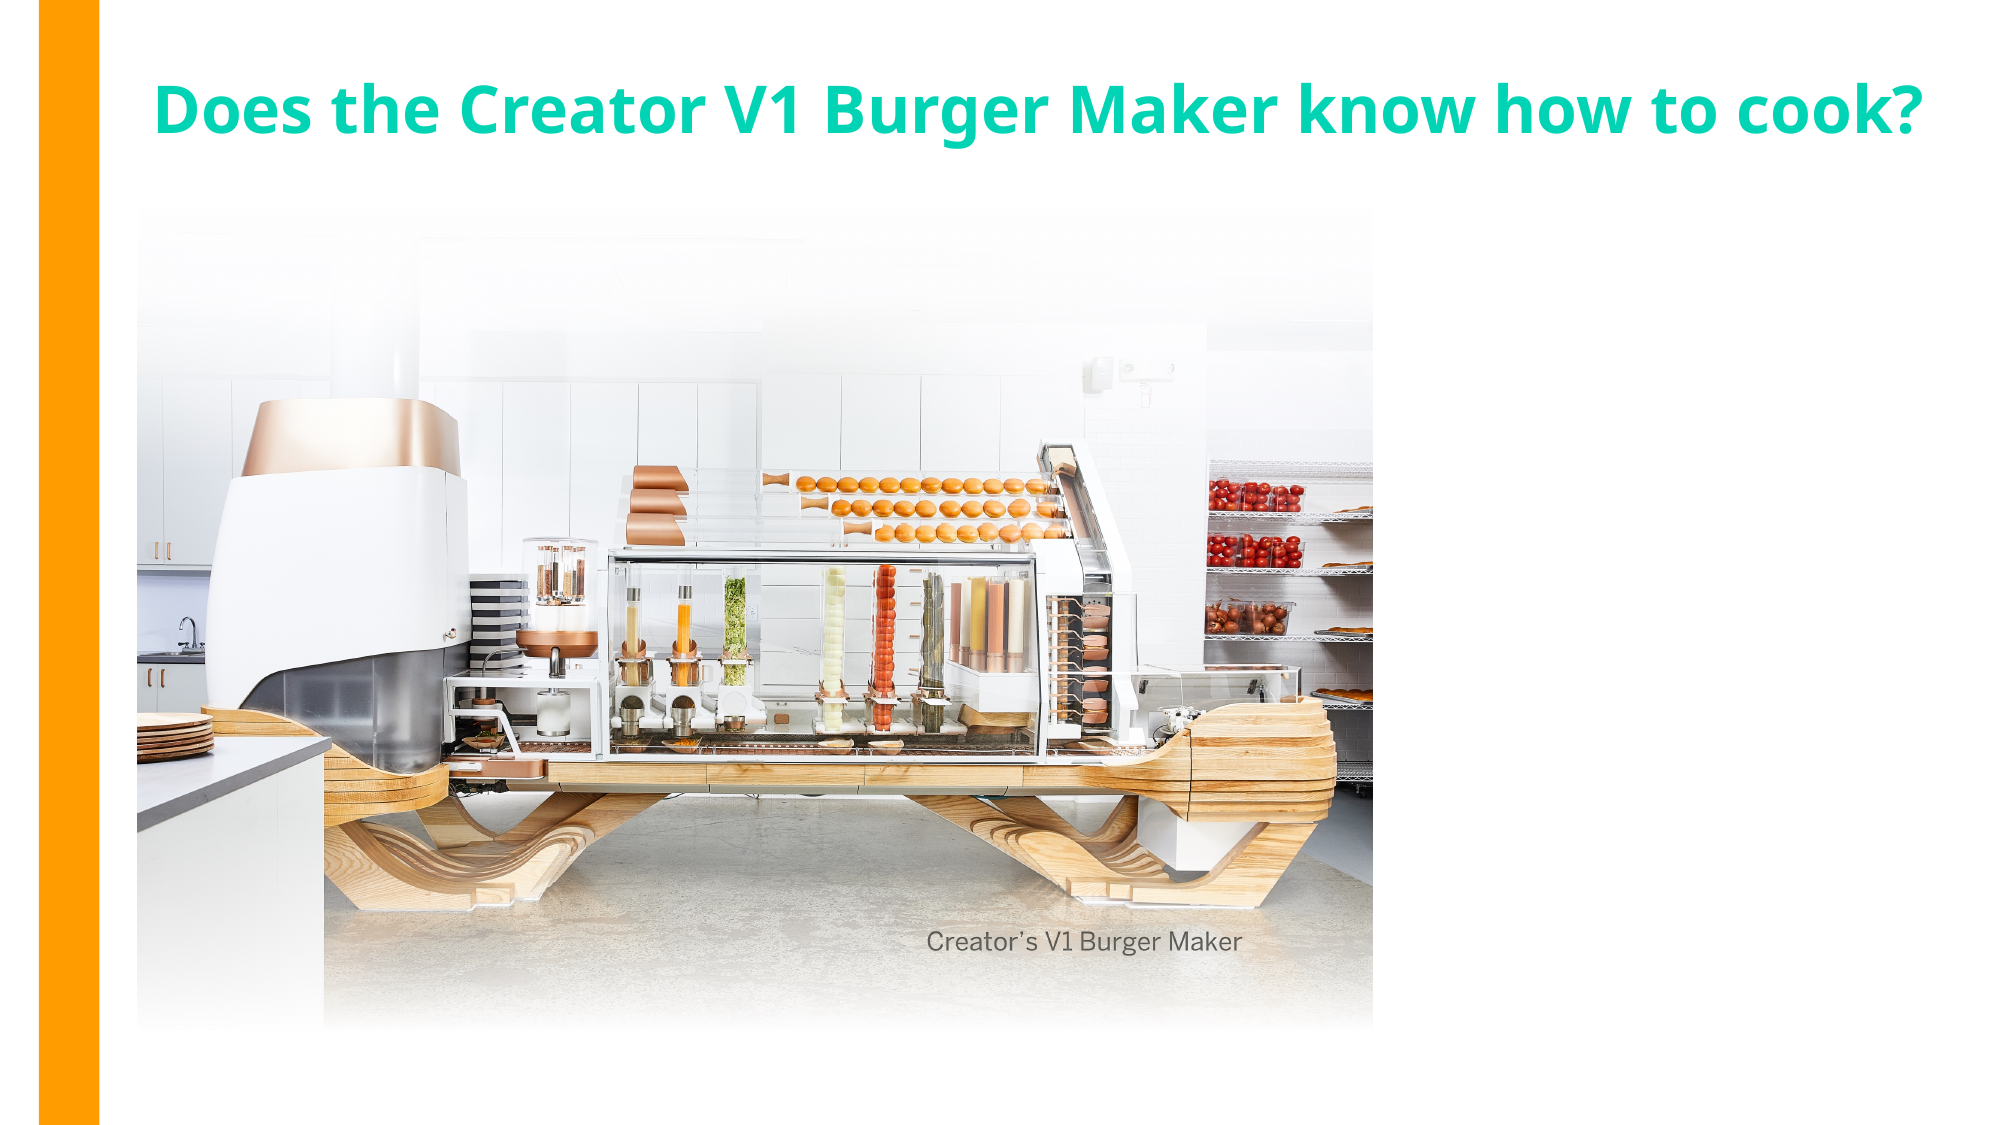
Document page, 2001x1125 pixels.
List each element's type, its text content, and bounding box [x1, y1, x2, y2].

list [137, 207, 1373, 1032]
title Does the Creator V1 Burger Maker know how to cook? [137, 33, 1958, 190]
